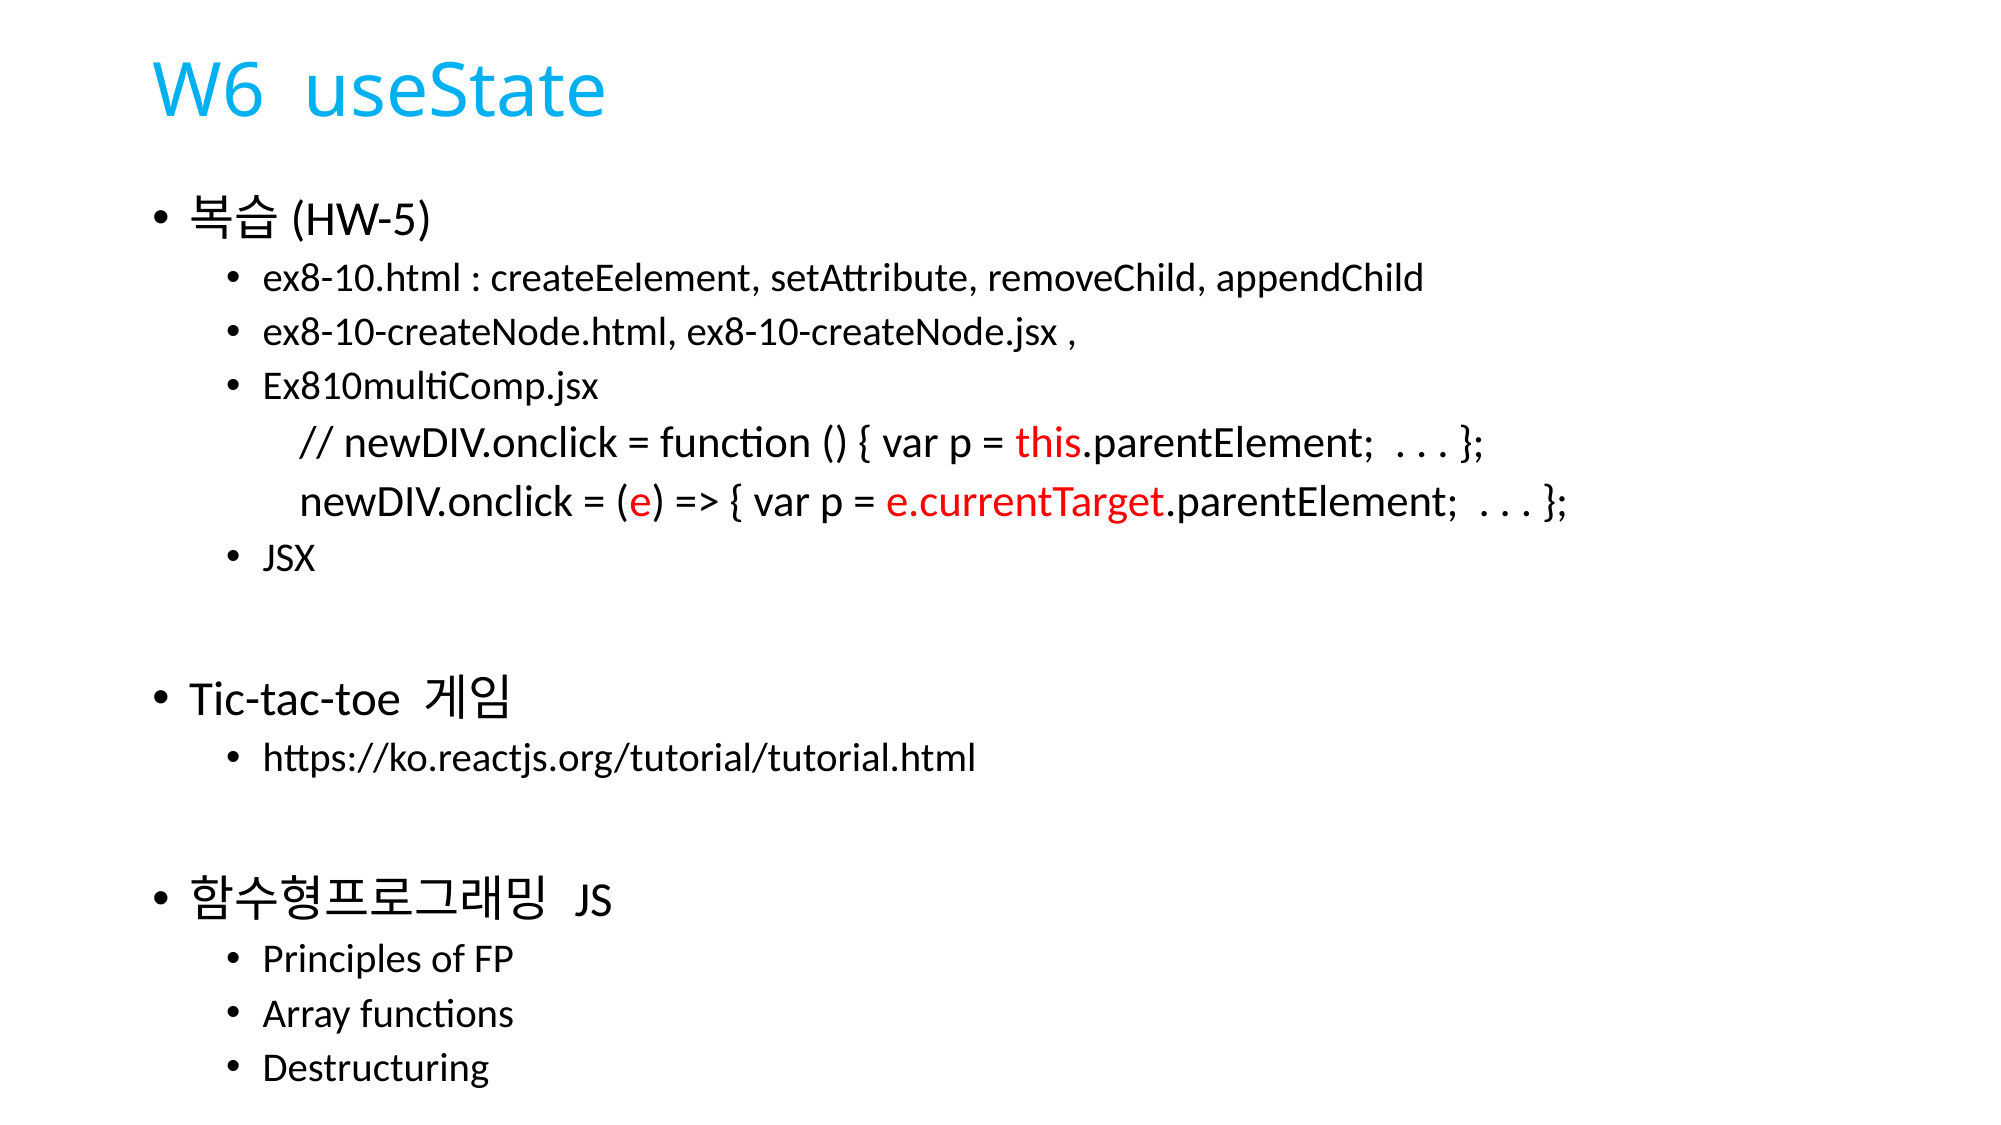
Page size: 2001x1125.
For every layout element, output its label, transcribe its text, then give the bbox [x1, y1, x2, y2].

list 복습(HW-5) ex8-10.html : createEelement, setAttribute, removeChild, appendChild ex8-10-createNode.html, ex8-10-createNode.jsx , Ex810multiComp.jsx // newDIV.onclick = function () { var p = this.parentElement; . . . }; newDIV.onclick = (e) => { var p = e.currentTarget.parentElement; . . . }; JSX Tic-tac-toe 게임 https://ko.reactjs.org/tutorial/tutorial.html 함수형프로그래밍 JS Principles of FP Array functions Destructuring [137, 185, 1863, 1100]
title W6 useState [137, 18, 1863, 165]
